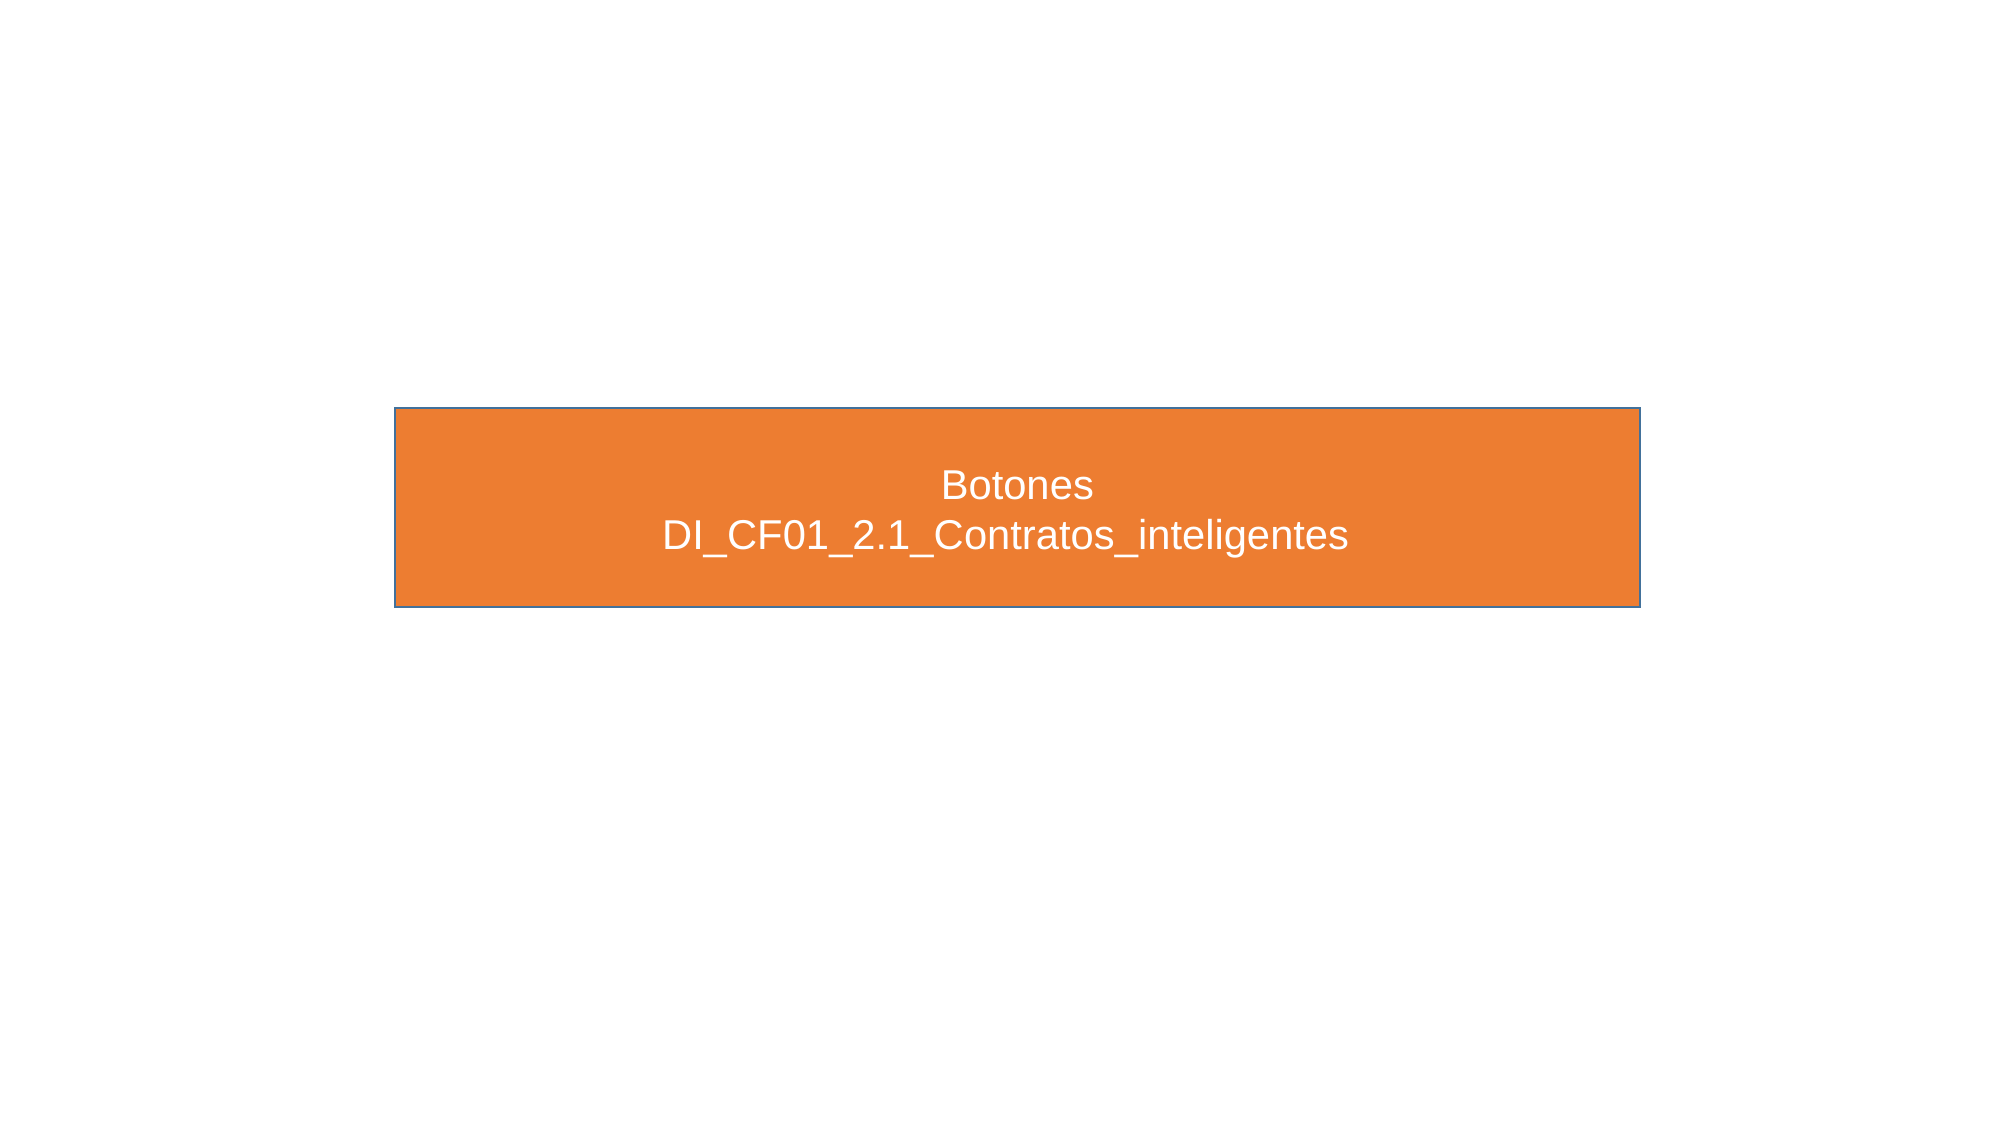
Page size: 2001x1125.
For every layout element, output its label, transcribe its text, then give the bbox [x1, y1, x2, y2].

text_box Botones DI_CF01_2.1_Contratos_inteligentes [394, 408, 1640, 607]
